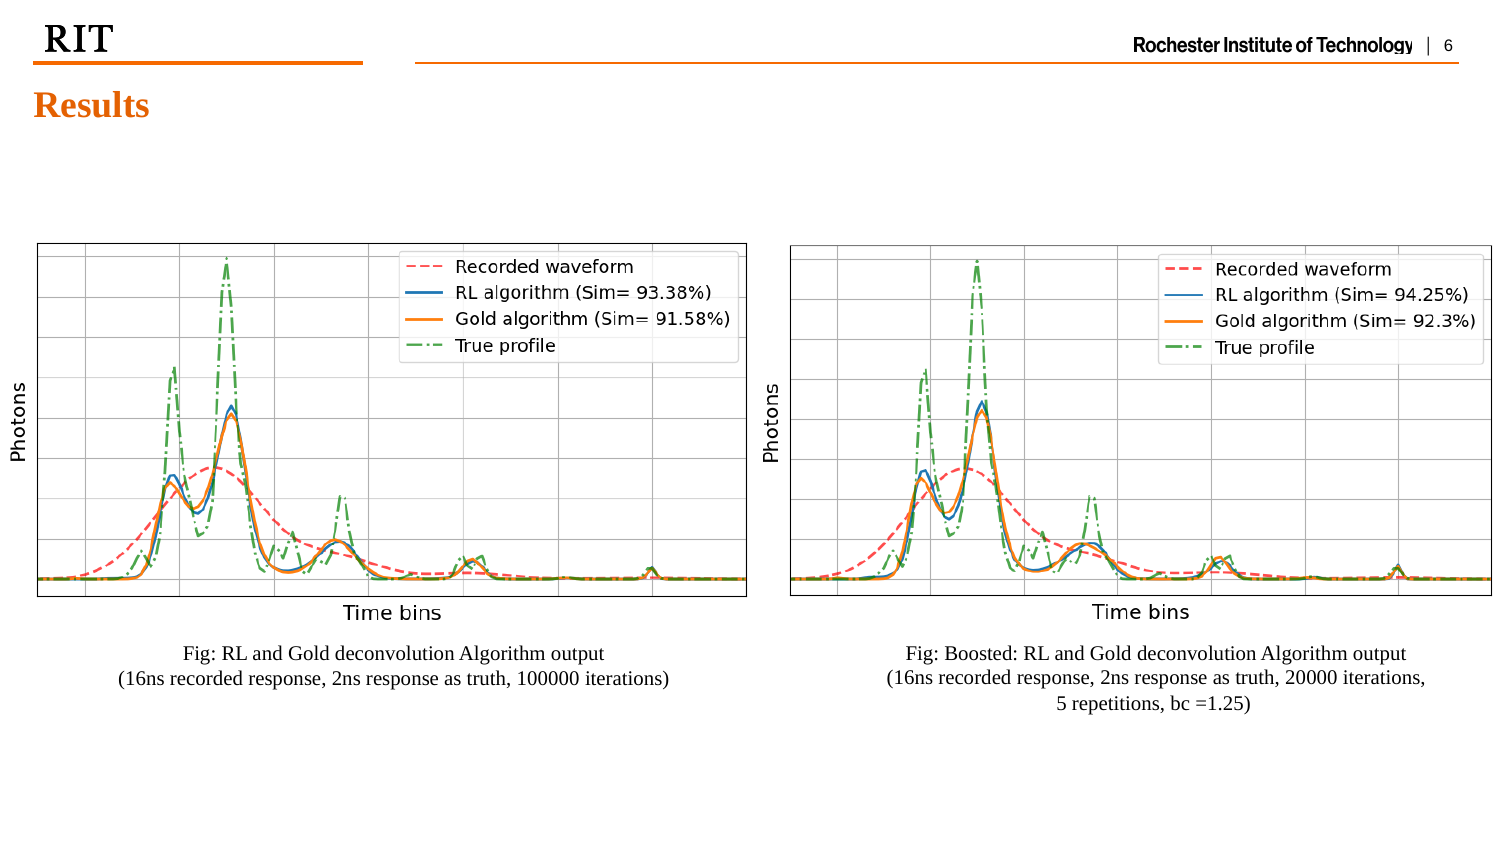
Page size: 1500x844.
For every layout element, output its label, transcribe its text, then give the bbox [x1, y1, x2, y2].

picture [0, 233, 1500, 632]
picture [1134, 37, 1412, 54]
picture [44, 24, 113, 52]
text_box Results [18, 64, 313, 140]
text_box Fig: Boosted: RL and Gold deconvolution Algorithm output (16ns recorded response, 2ns response as truth, 20000 iterations, 5 repetitions, bc =1.25) [864, 638, 1449, 715]
text_box Fig: RL and Gold deconvolution Algorithm output (16ns recorded response, 2ns response as truth, 100000 iterations) [101, 640, 686, 703]
